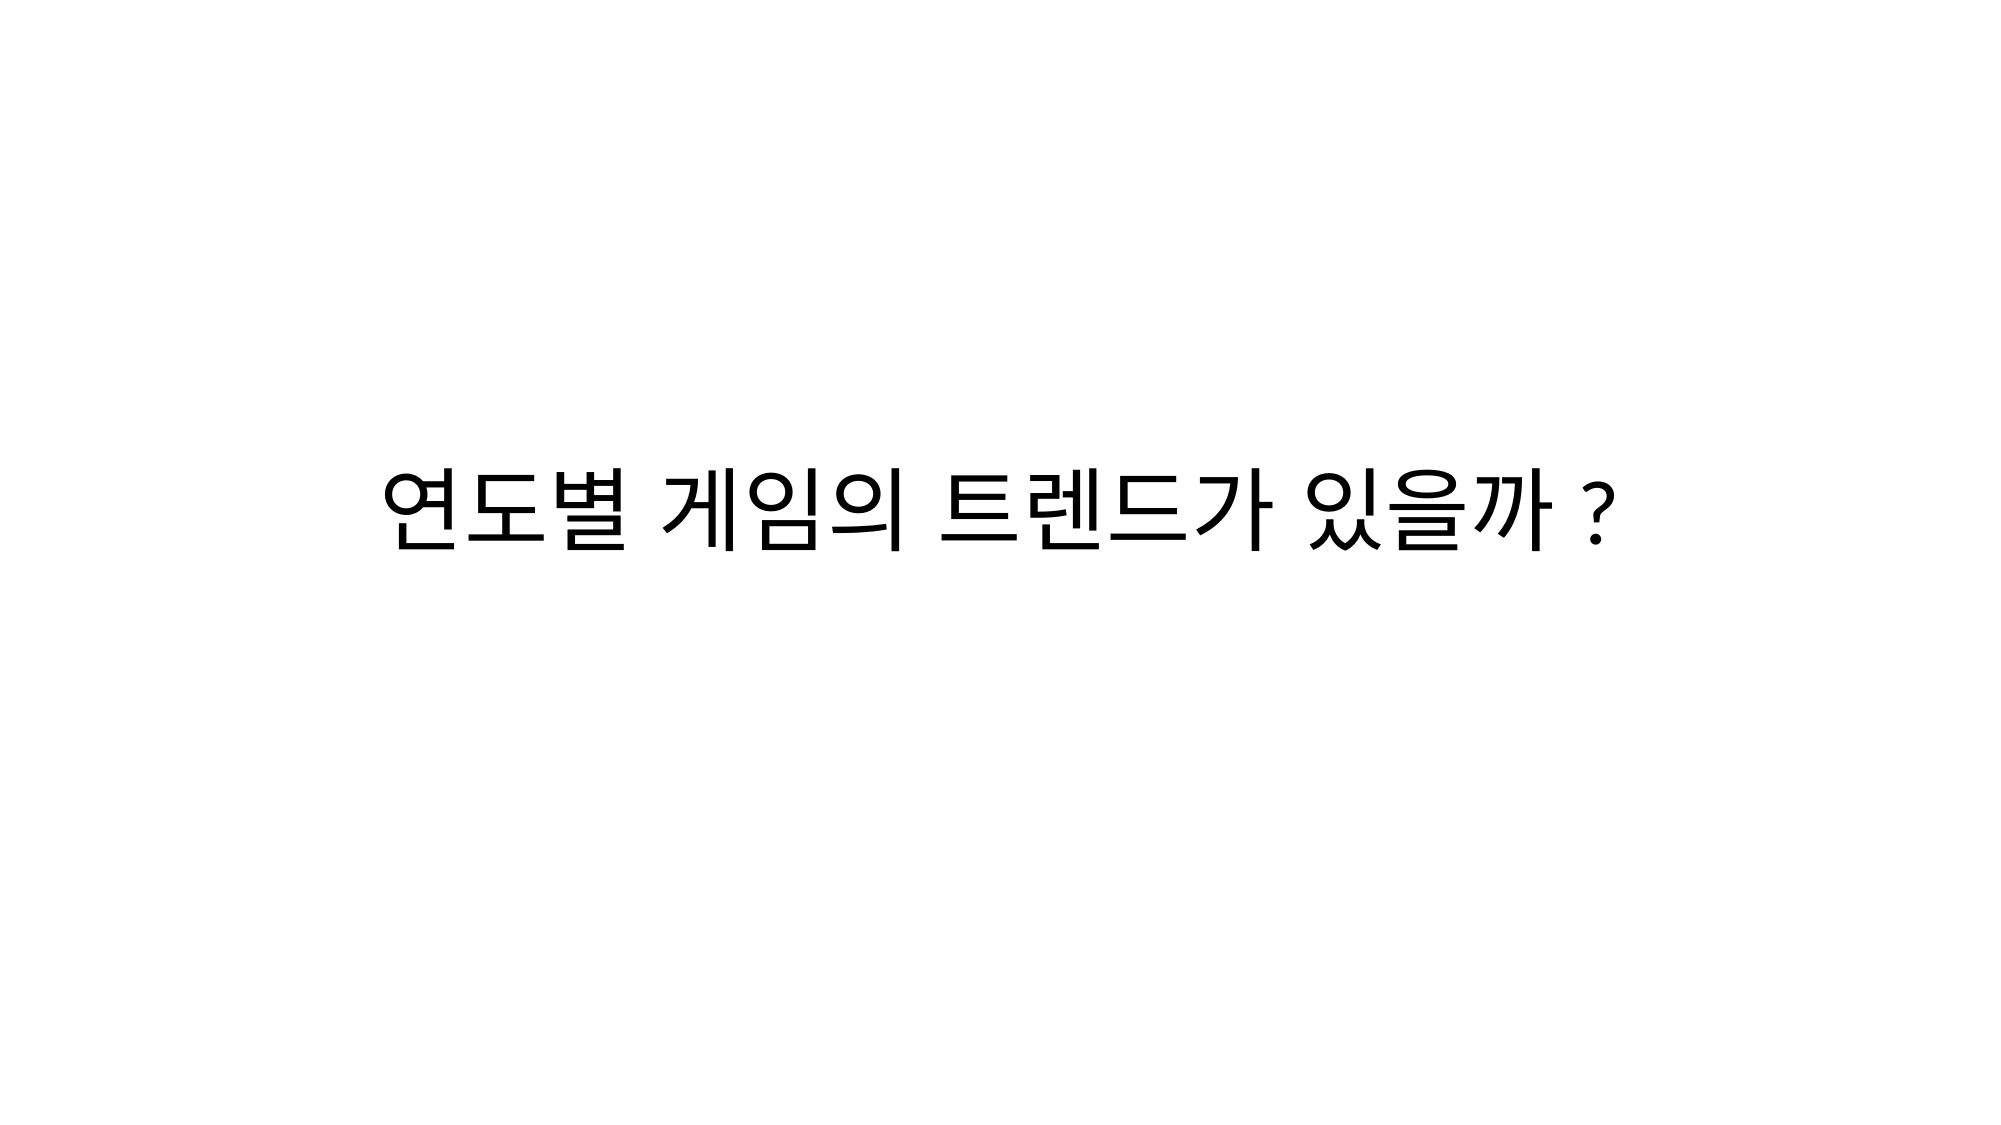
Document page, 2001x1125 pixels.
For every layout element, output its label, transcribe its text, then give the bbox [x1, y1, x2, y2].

title 연도별 게임의 트렌드가 있을까? [99, 413, 1900, 602]
